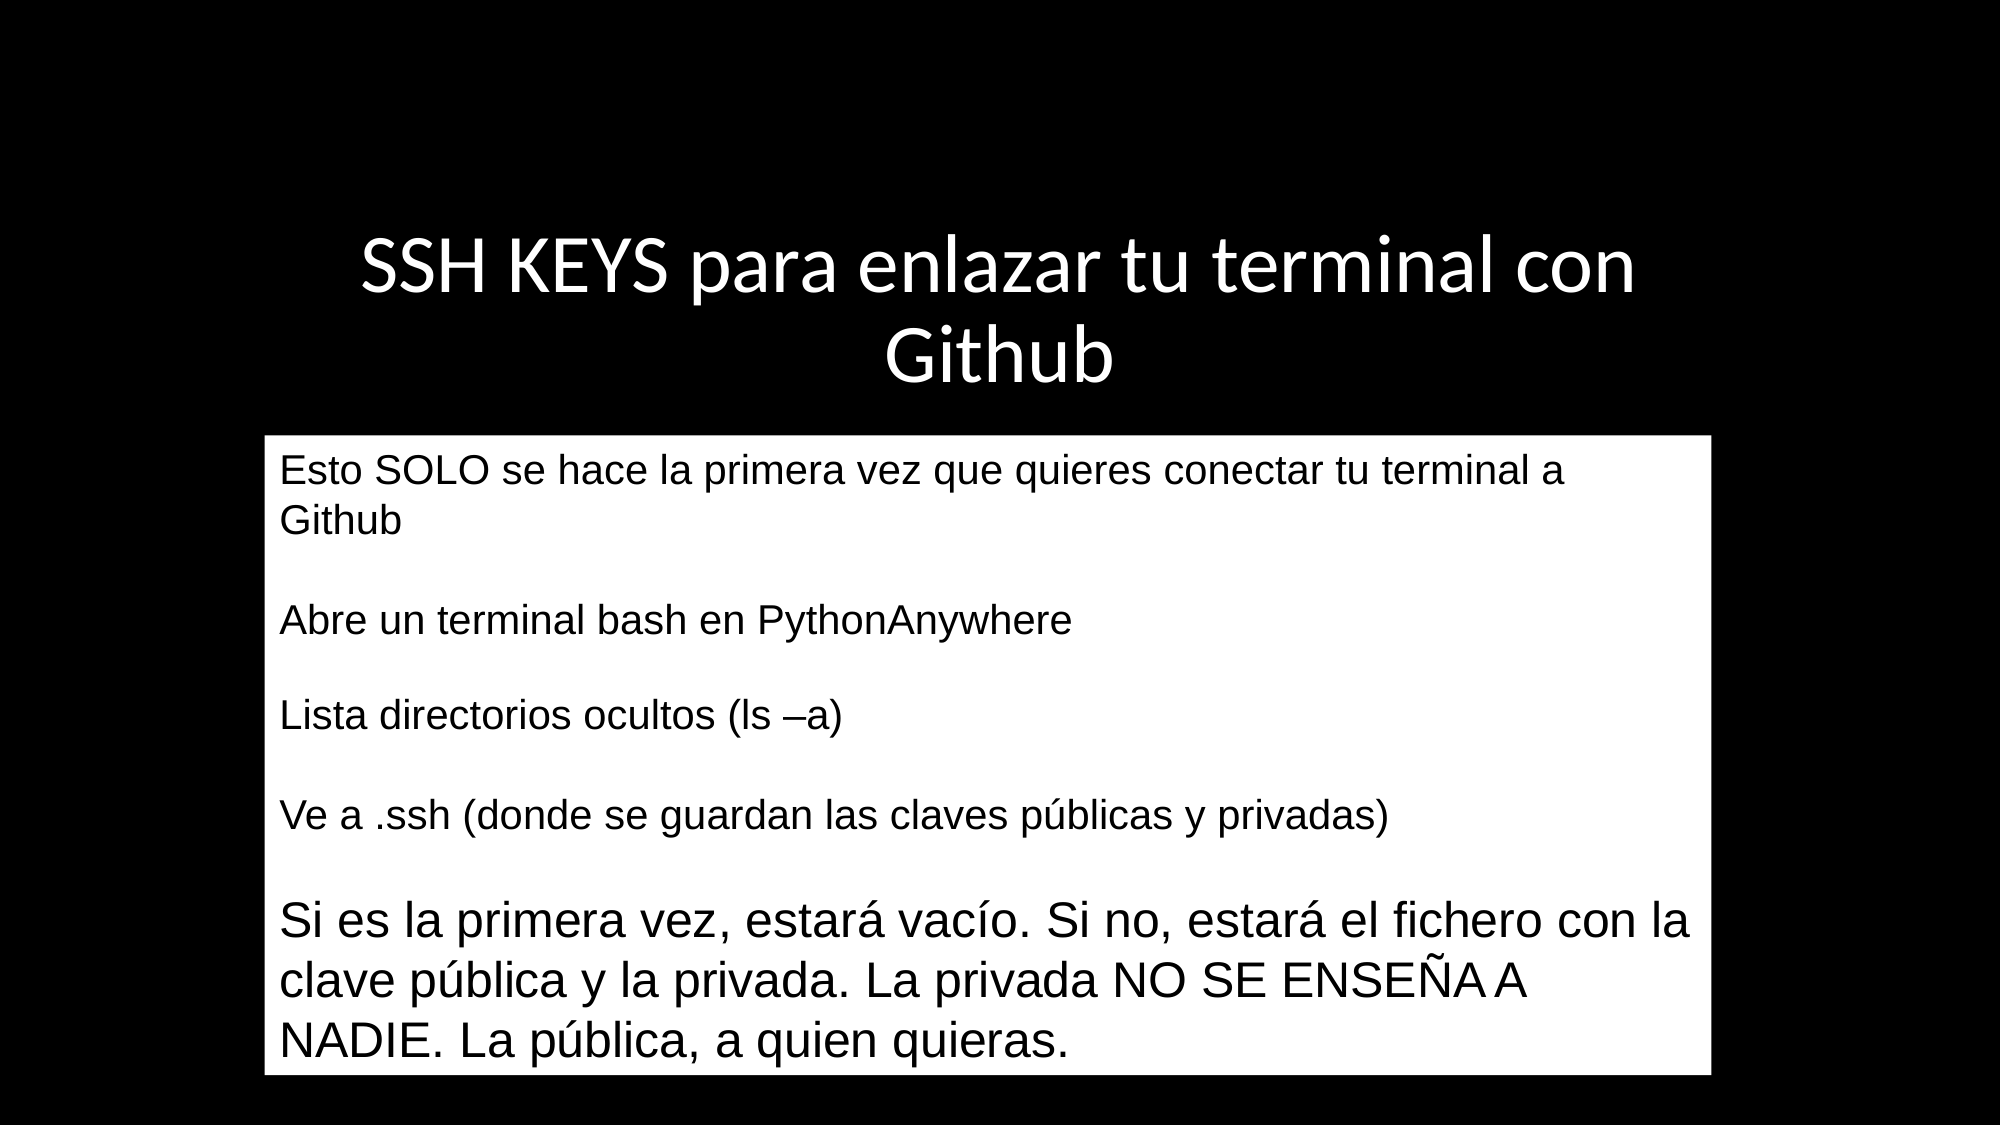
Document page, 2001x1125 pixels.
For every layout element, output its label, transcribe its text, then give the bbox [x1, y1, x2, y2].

text_box Esto SOLO se hace la primera vez que quieres conectar tu terminal a Github Abre un terminal bash en PythonAnywhere Lista directorios ocultos (ls –a) Ve a .ssh (donde se guardan las claves públicas y privadas) Si es la primera vez, estará vacío. Si no, estará el fichero con la clave pública y la privada. La privada NO SE ENSEÑA A NADIE. La pública, a quien quieras. [264, 435, 1712, 1076]
title SSH KEYS para enlazar tu terminal con Github [249, 184, 1750, 408]
